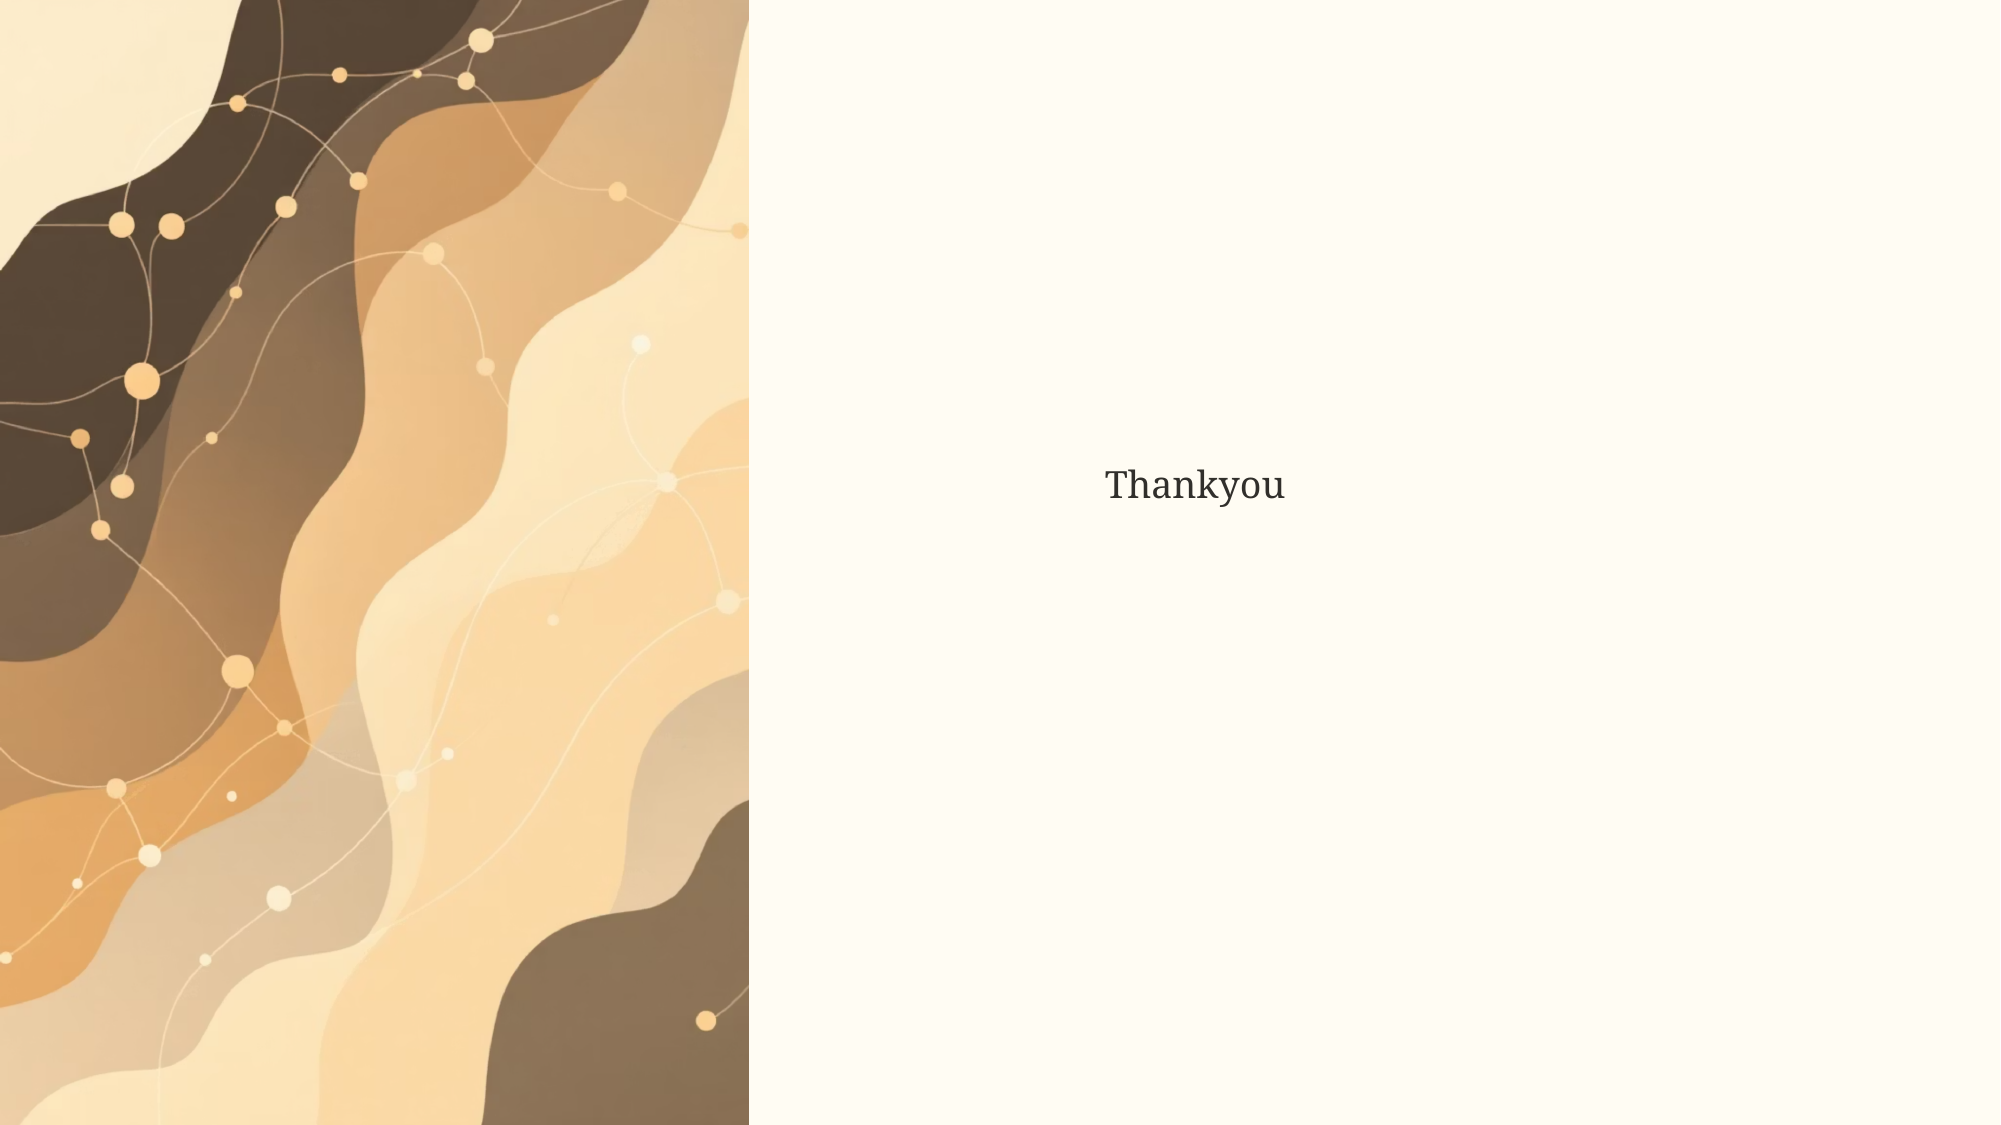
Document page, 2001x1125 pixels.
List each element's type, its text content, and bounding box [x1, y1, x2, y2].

picture [0, 0, 749, 1125]
text_box Thankyou [1089, 383, 2000, 514]
